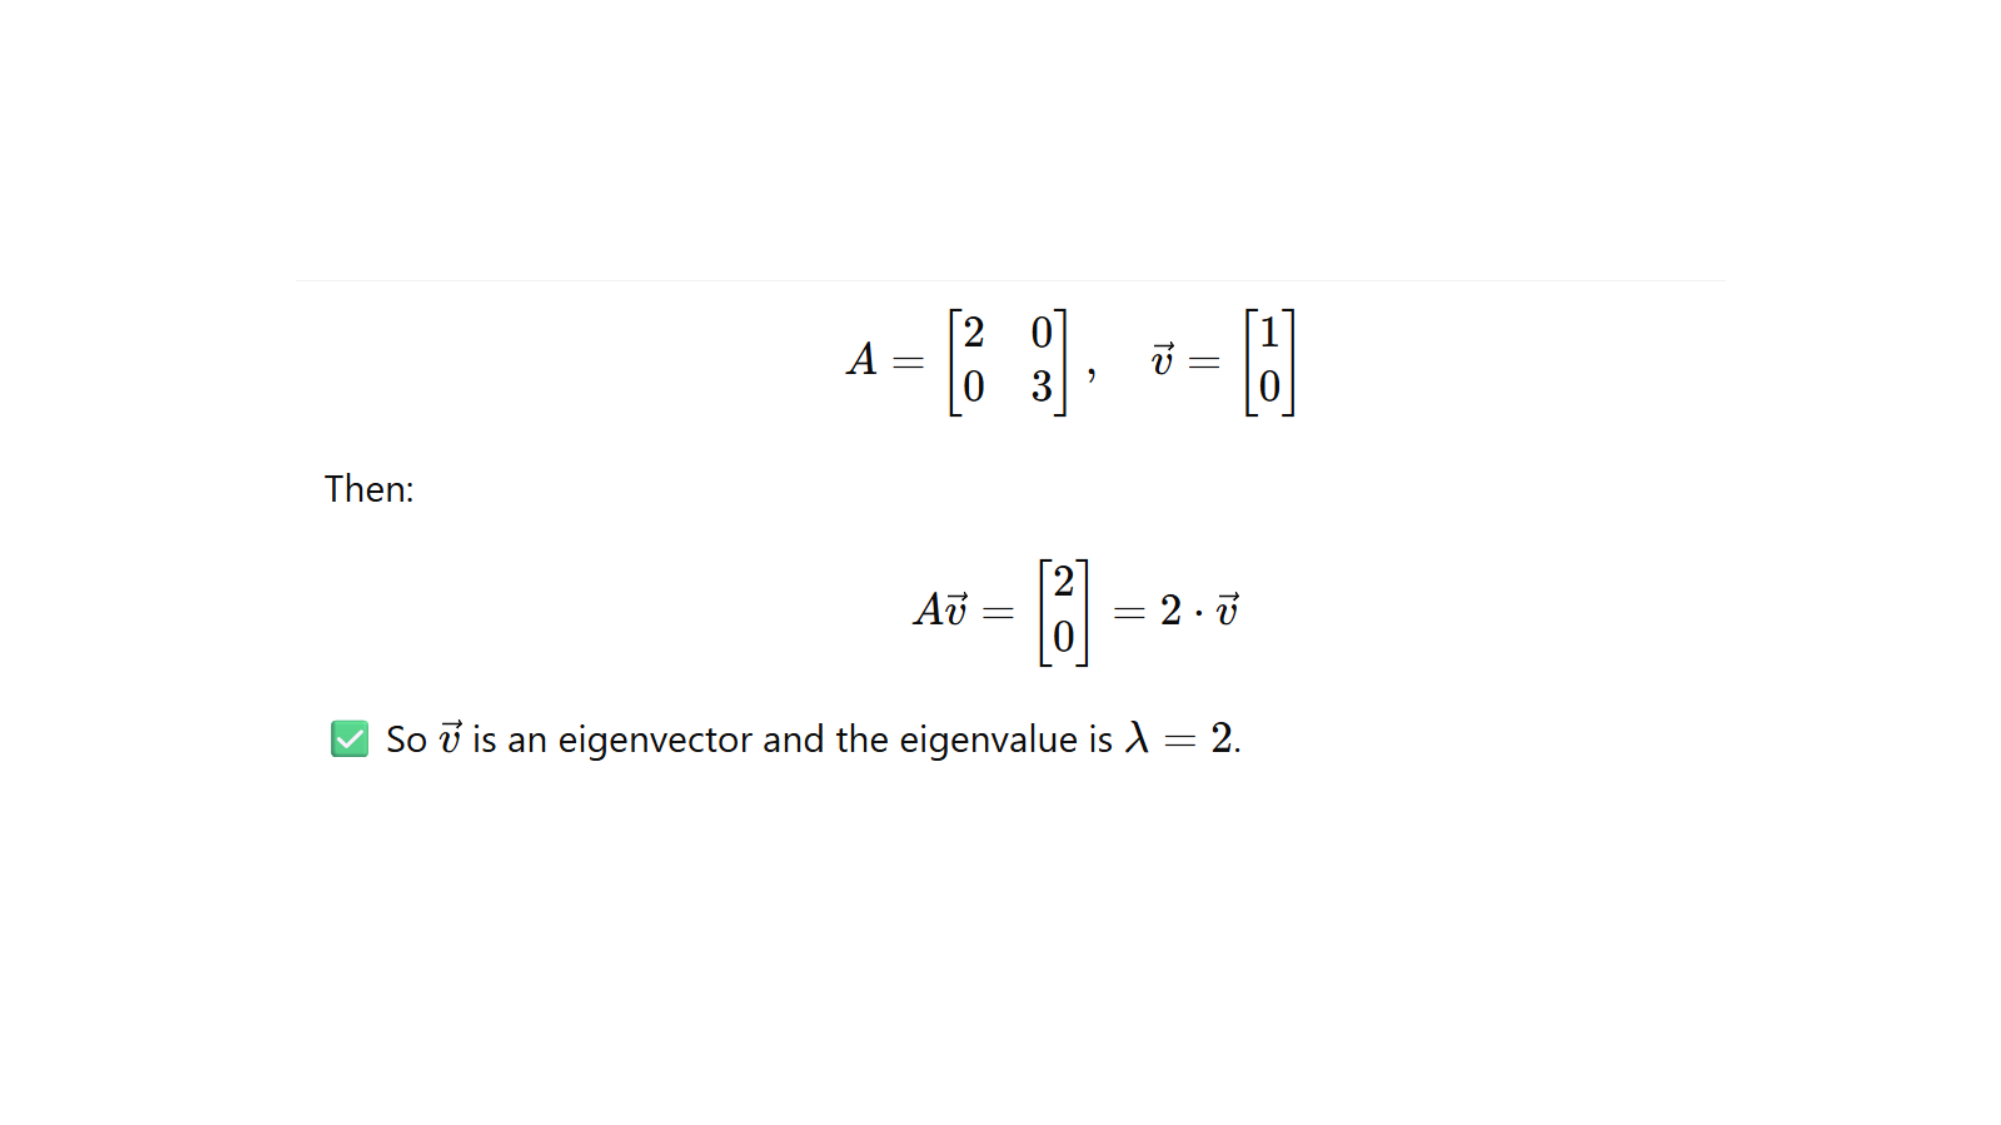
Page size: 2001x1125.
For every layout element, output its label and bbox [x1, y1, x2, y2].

picture [296, 274, 1726, 851]
